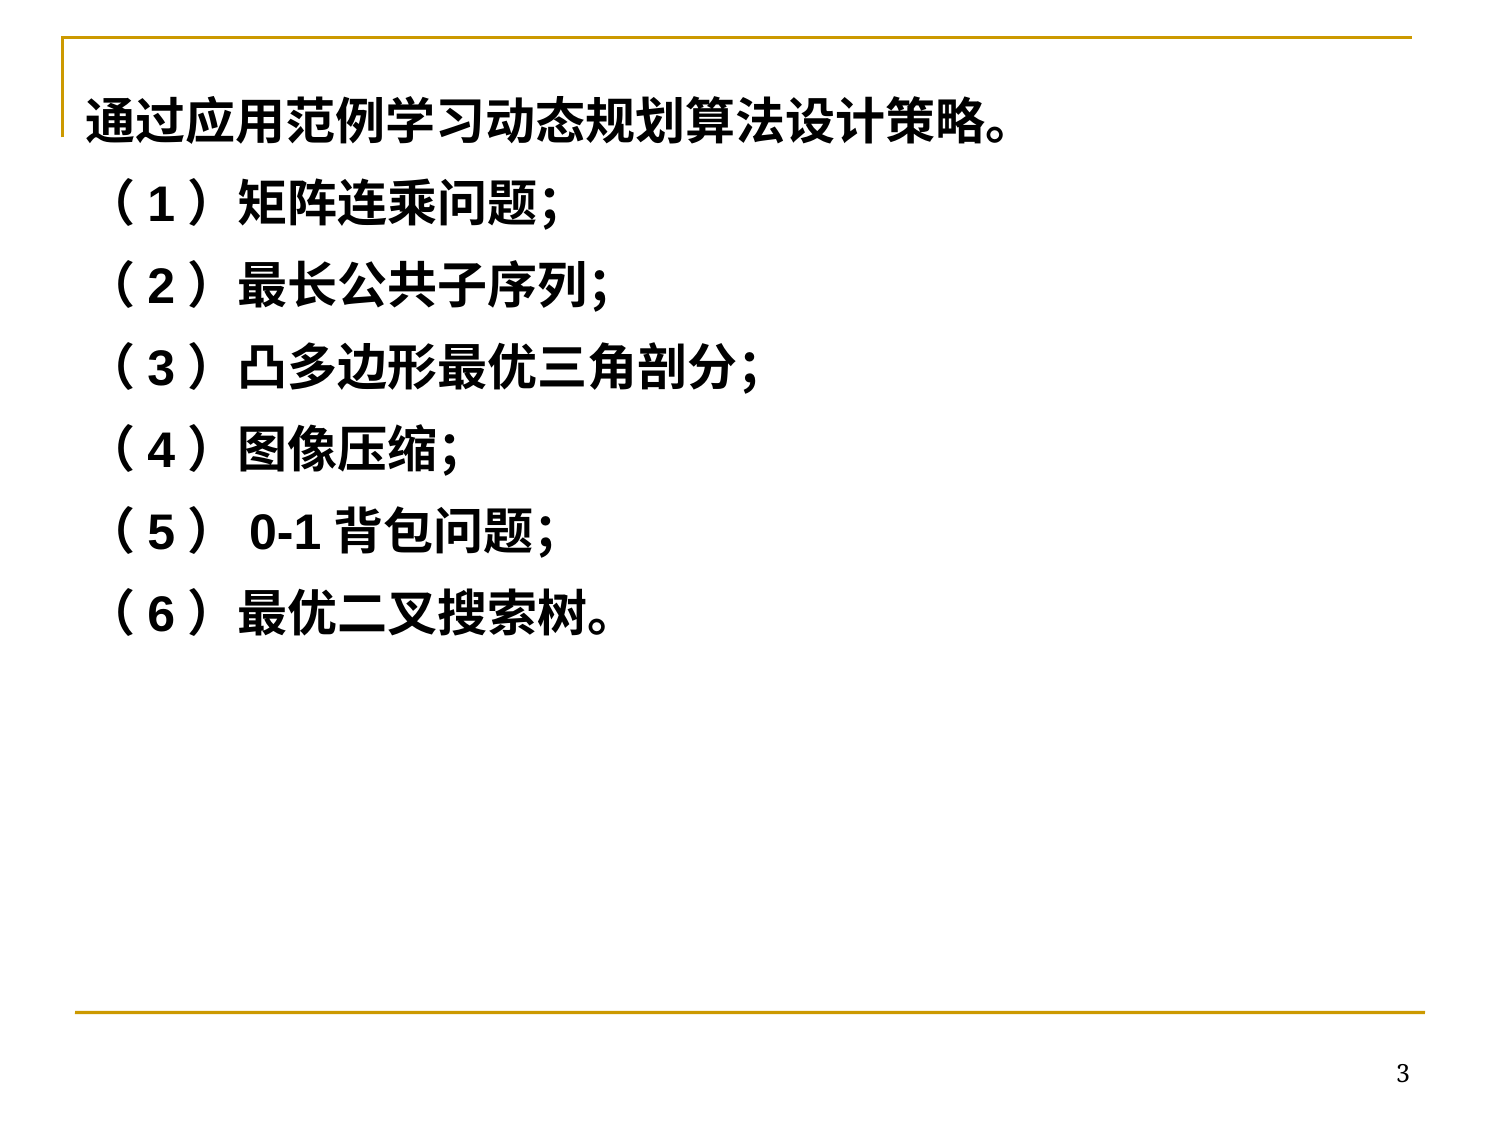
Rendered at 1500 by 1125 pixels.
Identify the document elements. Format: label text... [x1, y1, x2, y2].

slide_number 3 [1074, 1023, 1426, 1100]
list 通过应用范例学习动态规划算法设计策略。 （1）矩阵连乘问题； （2）最长公共子序列； （3）凸多边形最优三角剖分； （4）图像压缩； （5）0-1背包问题； （6）最优二叉搜索树。 [70, 70, 1421, 1009]
